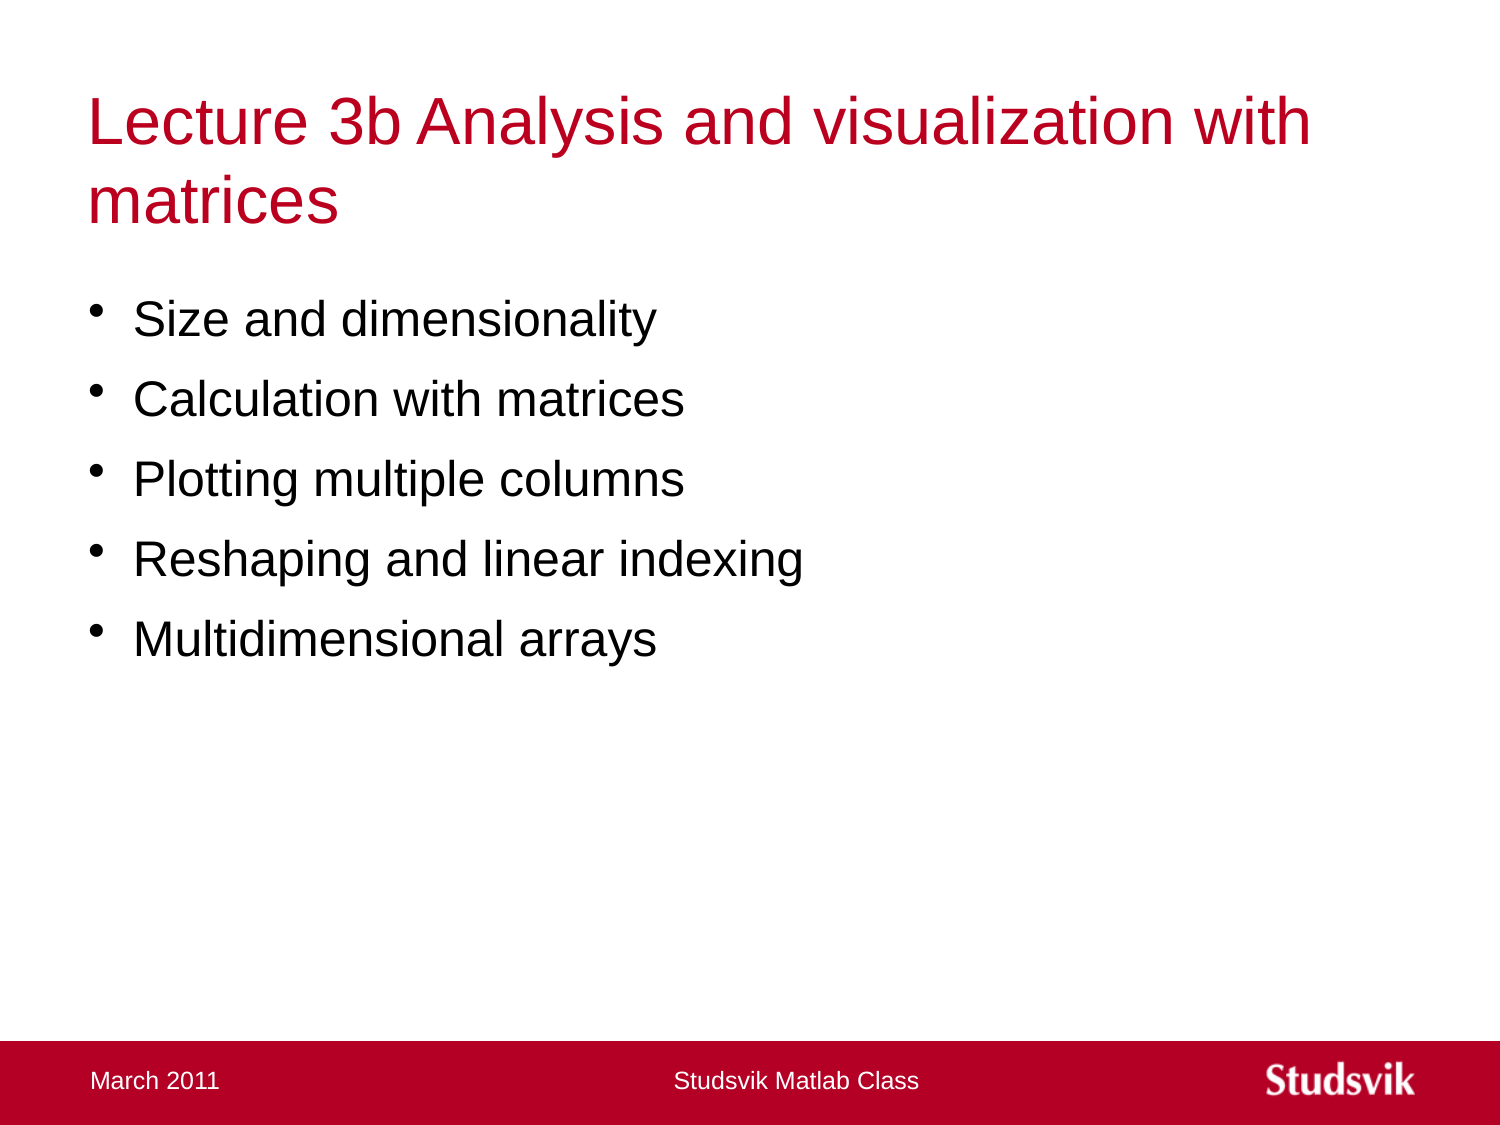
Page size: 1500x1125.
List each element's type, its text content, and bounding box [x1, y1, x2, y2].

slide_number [75, 1049, 465, 1110]
list Size and dimensionality Calculation with matrices Plotting multiple columns Reshaping and linear indexing Multidimensional arrays [88, 286, 1412, 1003]
title Lecture 3b Analysis and visualization with matrices [87, 78, 1412, 267]
footer Studsvik Matlab Class [559, 1049, 1035, 1110]
picture [0, 1041, 1500, 1125]
